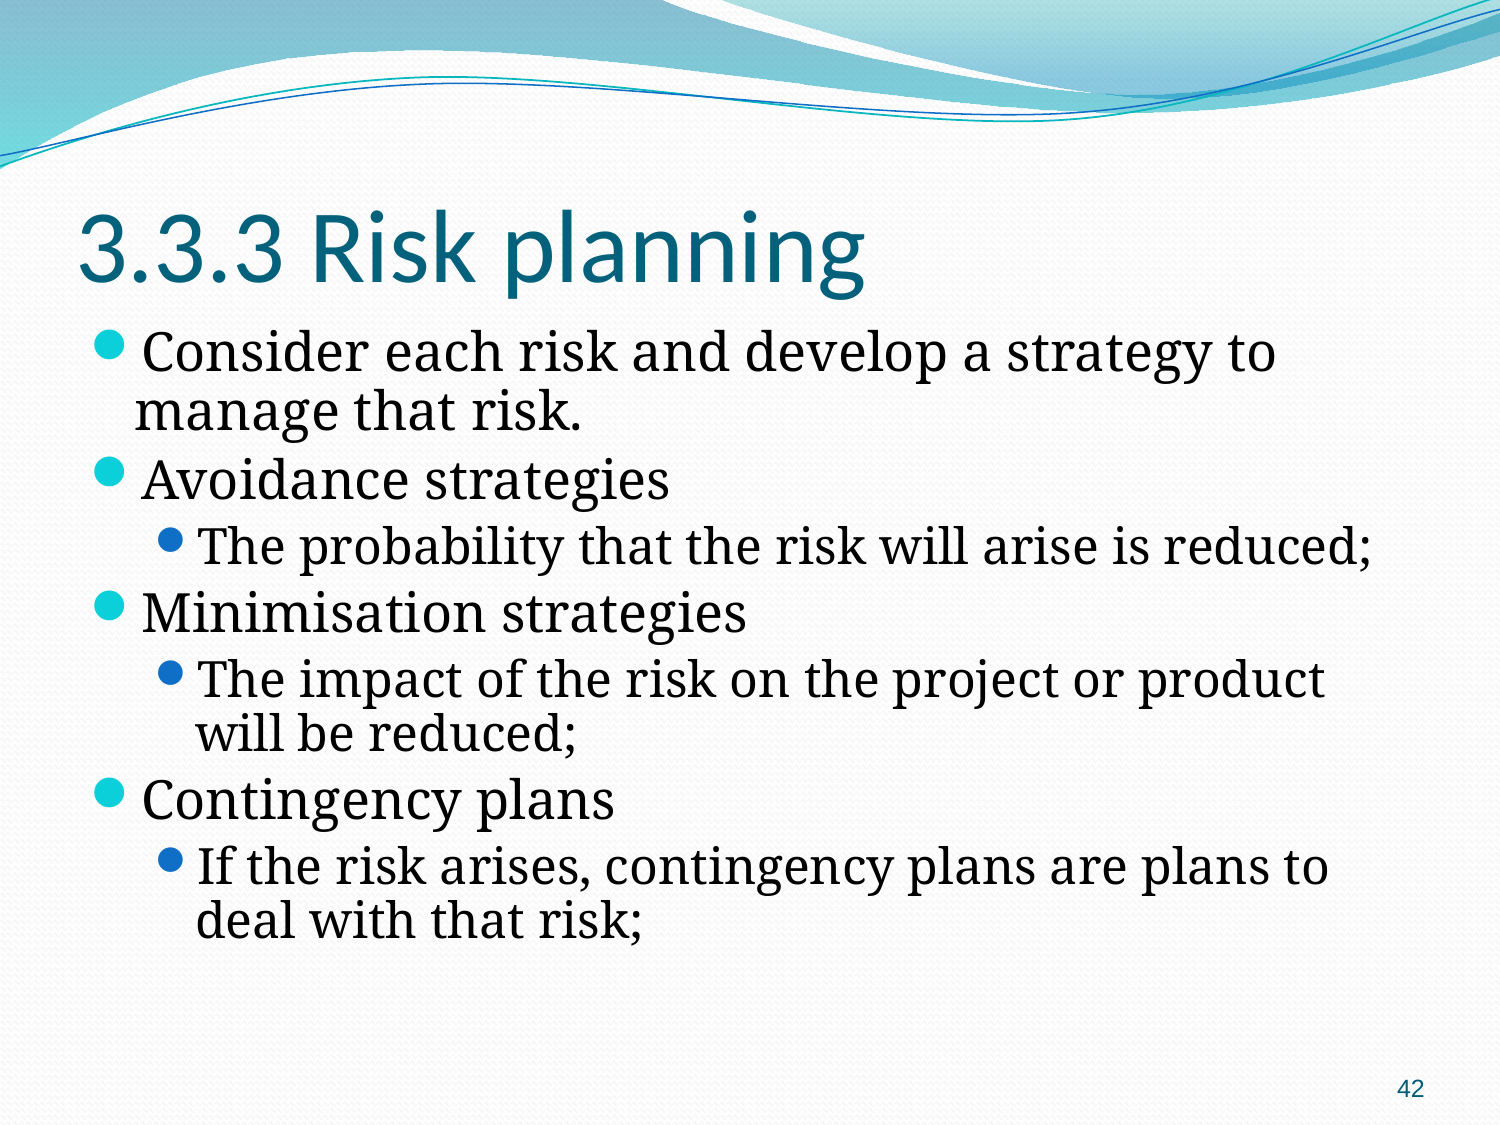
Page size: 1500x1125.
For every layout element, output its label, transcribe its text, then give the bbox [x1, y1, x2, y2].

slide_number 42 [1299, 1042, 1425, 1103]
list Consider each risk and develop a strategy to manage that risk. Avoidance strategies The probability that the risk will arise is reduced; Minimisation strategies The impact of the risk on the project or product will be reduced; Contingency plans If the risk arises, contingency plans are plans to deal with that risk; [74, 317, 1426, 1038]
title 3.3.3 Risk planning [74, 115, 1426, 304]
